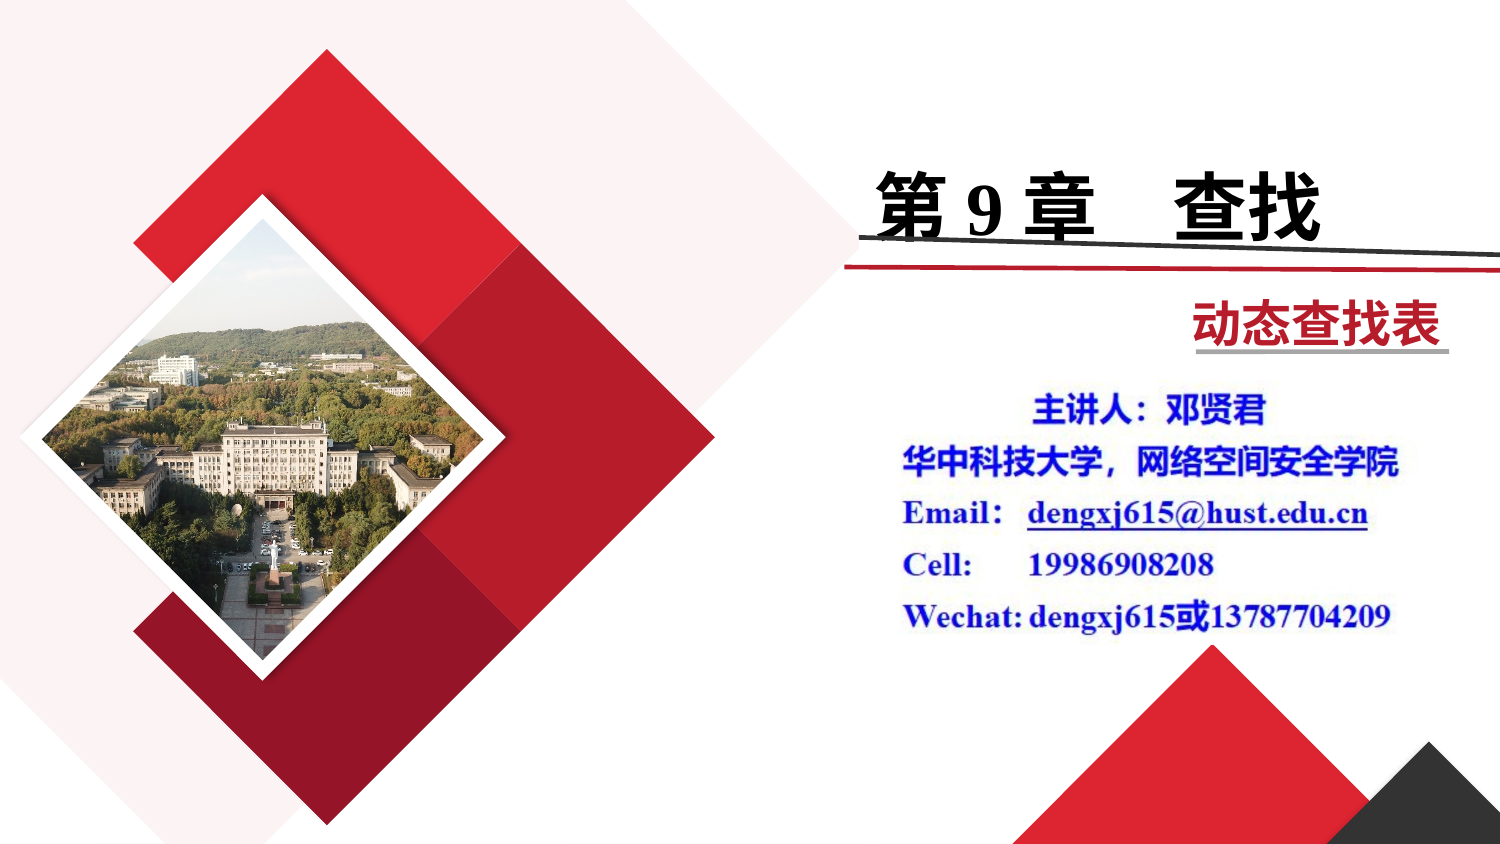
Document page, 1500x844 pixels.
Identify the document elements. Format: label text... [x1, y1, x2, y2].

text_box 第9章 查找 [867, 126, 1500, 251]
picture [881, 380, 1417, 646]
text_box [997, 643, 1500, 844]
text_box 例：假设关键字序列：(13,24,37,53, 90)，试构造平衡的二叉排序树， 并计算其平均查找长度ASL。 [863, 273, 1500, 349]
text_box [844, 266, 1500, 271]
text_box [858, 251, 1500, 255]
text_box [0, 0, 863, 844]
text_box 第9章 查找 [867, 279, 1500, 349]
text_box 动态查找表 [1447, 349, 1461, 360]
text_box 动态查找表 [1177, 349, 1198, 360]
